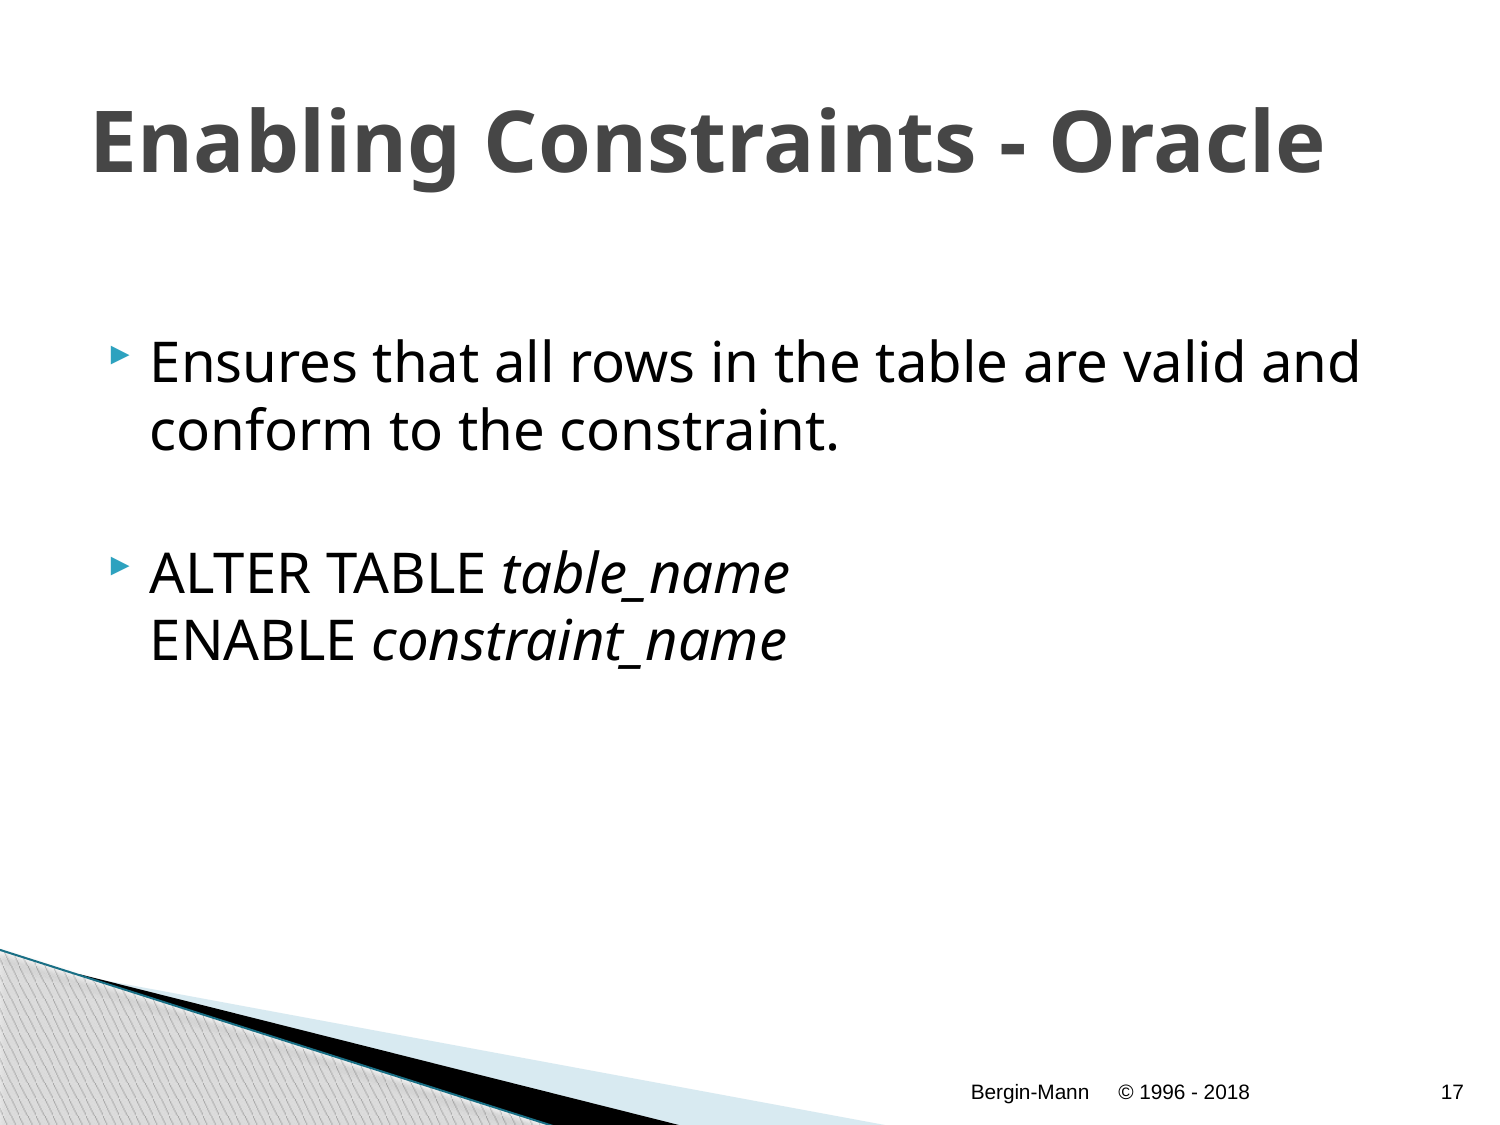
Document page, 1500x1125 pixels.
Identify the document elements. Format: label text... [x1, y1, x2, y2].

list Ensures that all rows in the table are valid and conform to the constraint. ALTER TABLE table_name ENABLE constraint_name [75, 243, 1425, 986]
slide_number 17 [1418, 1051, 1479, 1112]
slide_number © 1996 - 2018 [1105, 1051, 1418, 1112]
title Enabling Constraints - Oracle [75, 45, 1425, 233]
footer Bergin-Mann [718, 1051, 1105, 1112]
